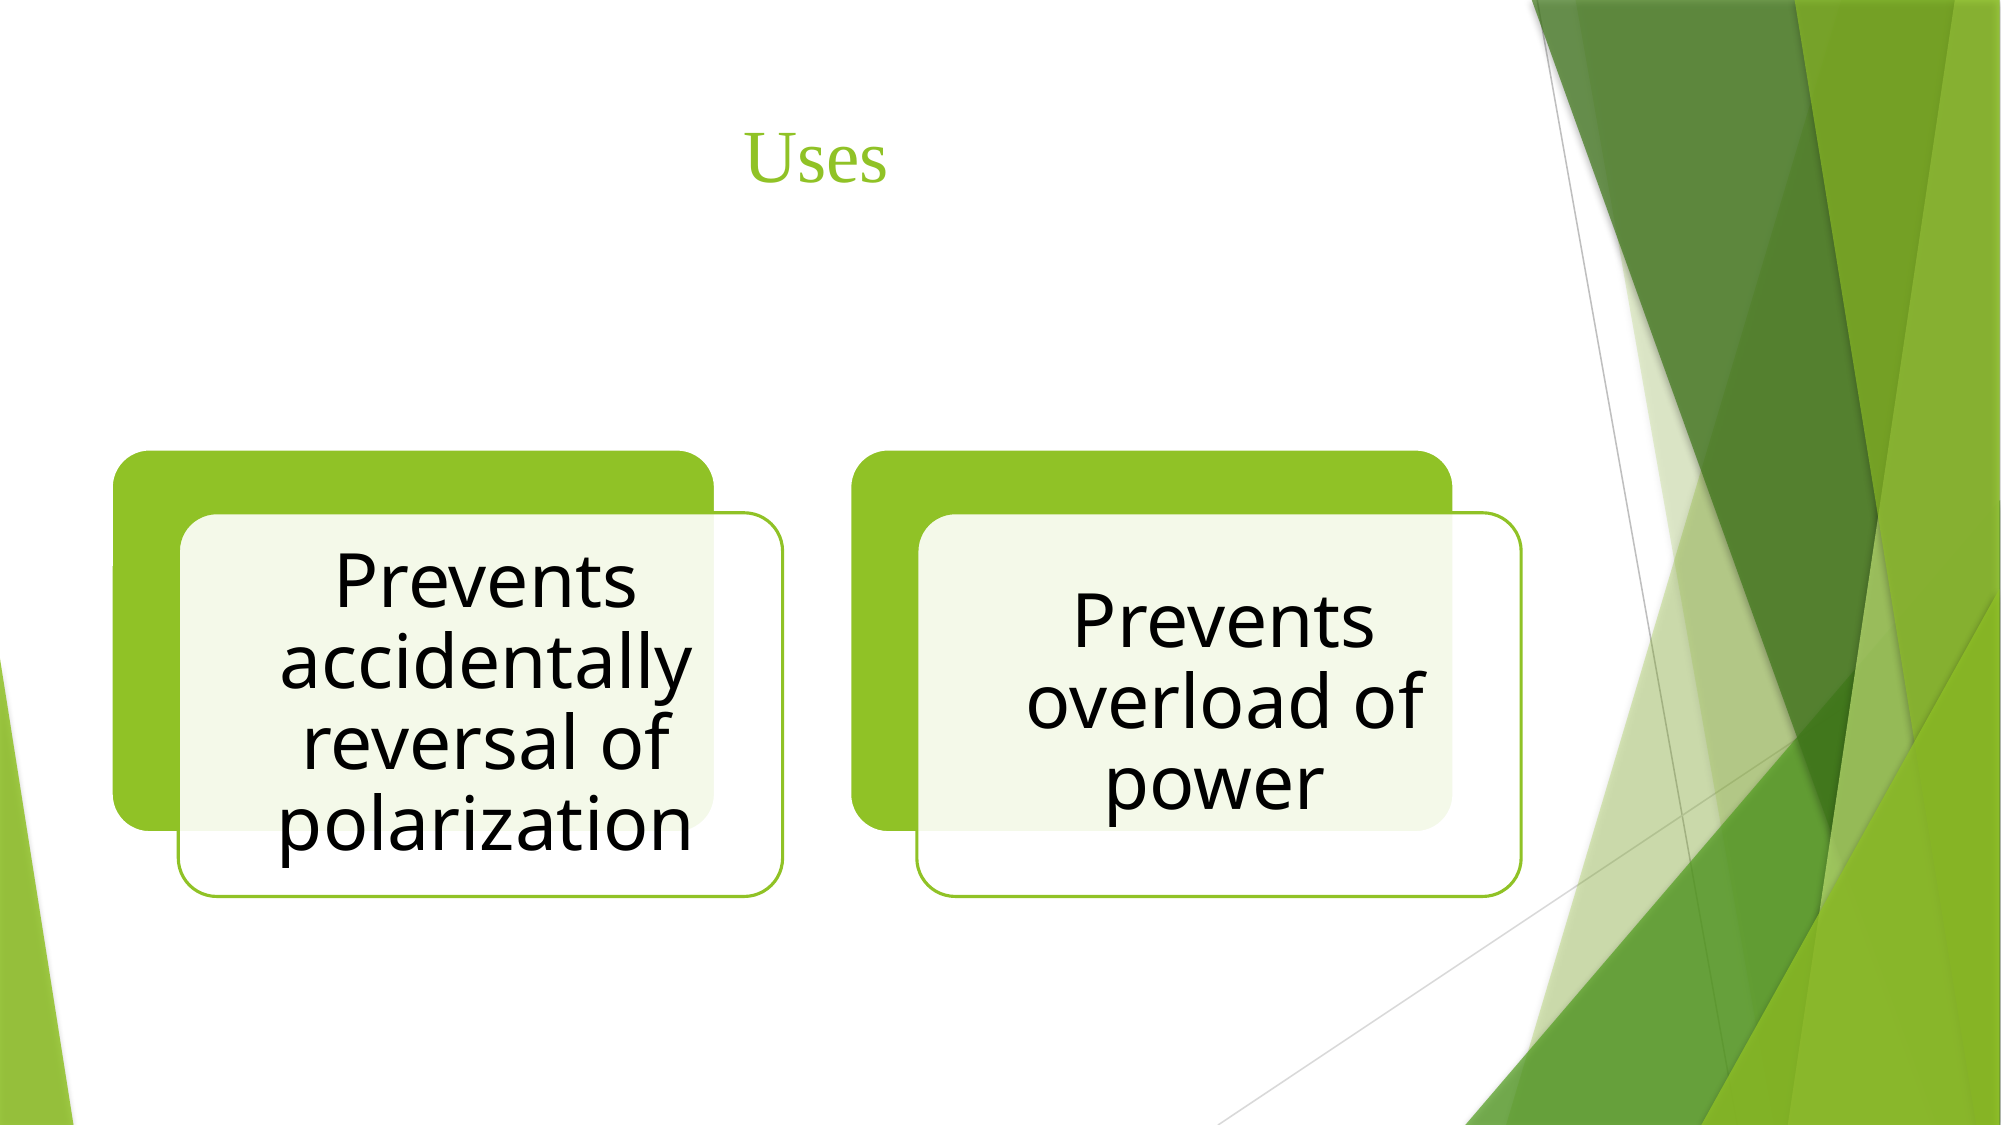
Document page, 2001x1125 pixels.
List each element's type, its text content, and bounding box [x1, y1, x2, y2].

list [110, 353, 1522, 992]
title Uses [111, 99, 1522, 317]
